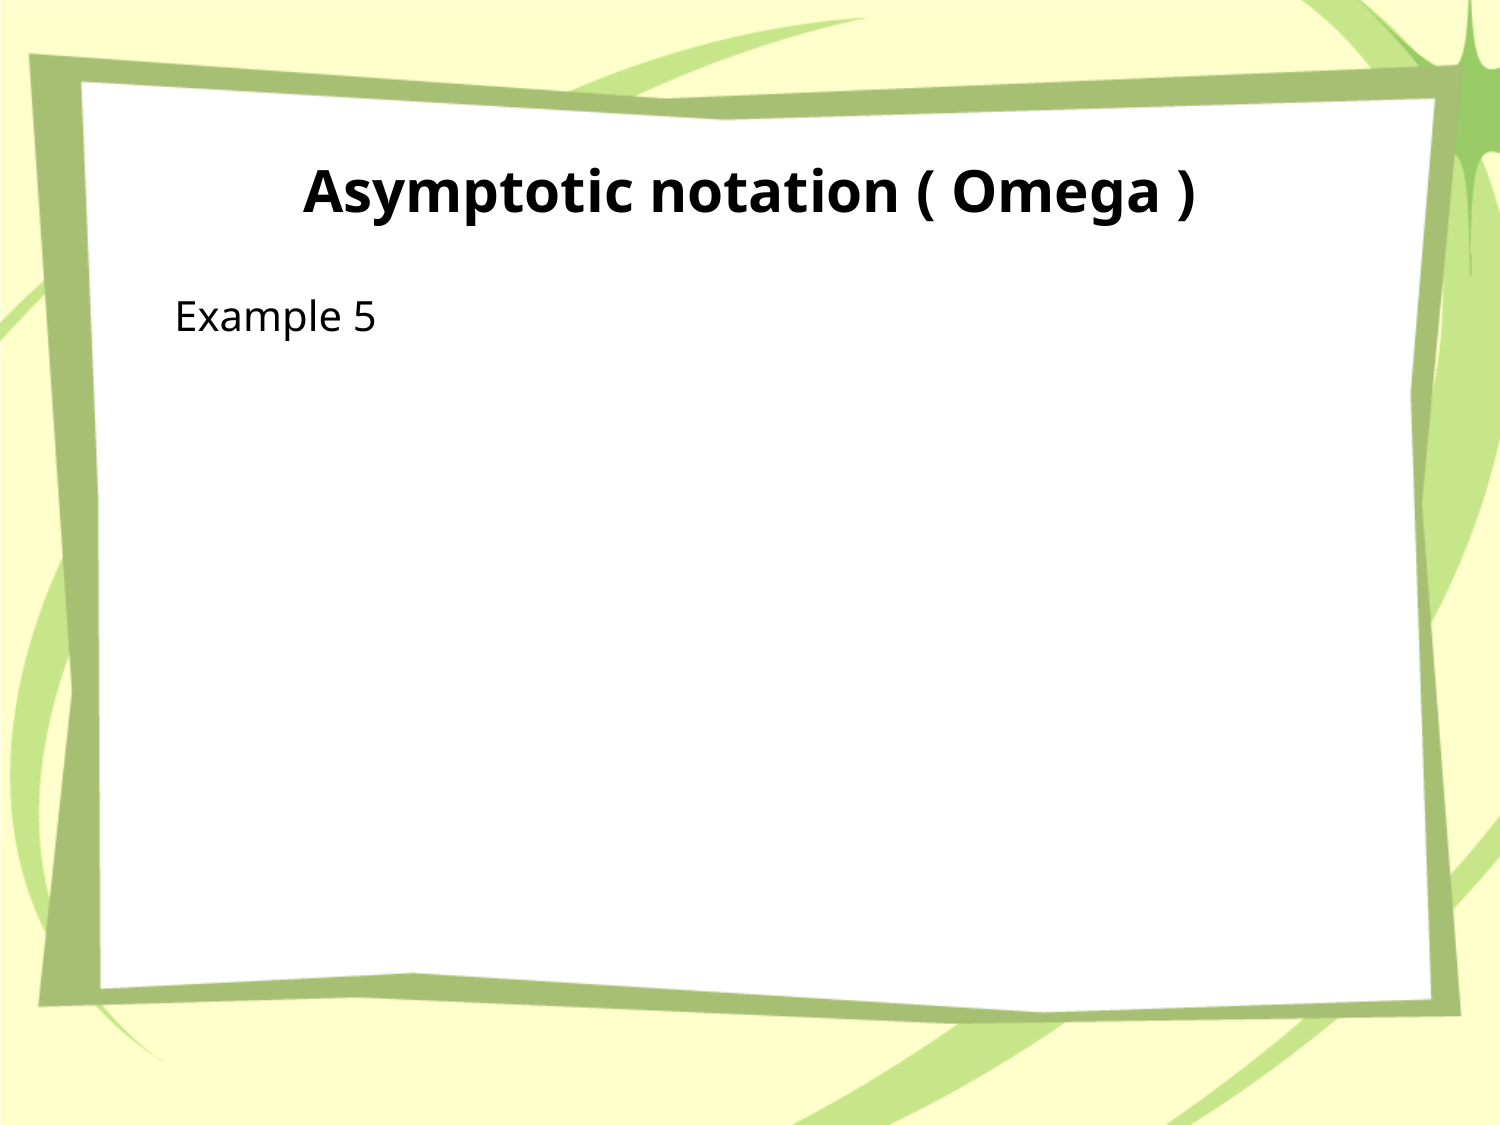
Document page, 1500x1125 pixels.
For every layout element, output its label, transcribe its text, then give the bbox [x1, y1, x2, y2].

picture [0, 0, 1500, 1125]
title Asymptotic notation ( Omega ) [75, 95, 1425, 283]
